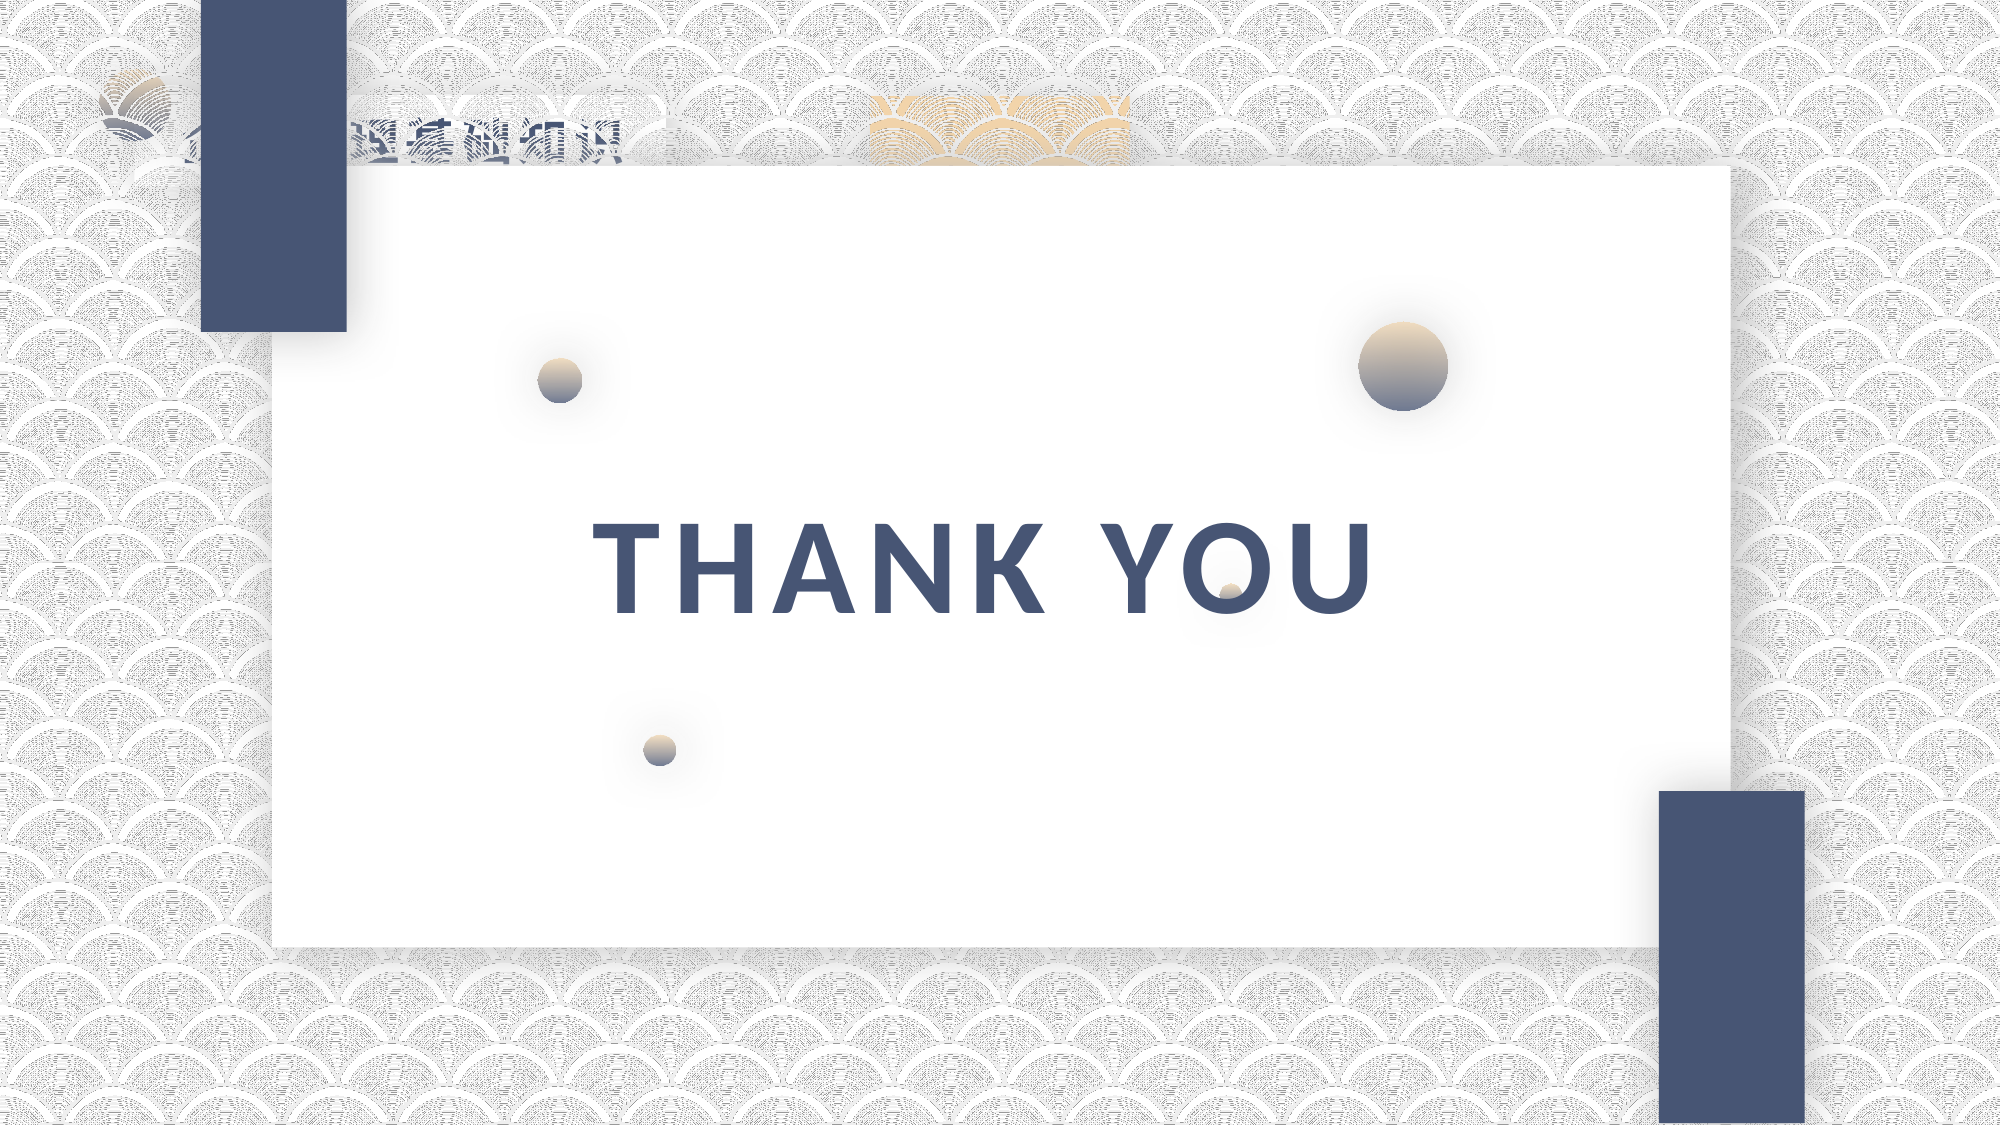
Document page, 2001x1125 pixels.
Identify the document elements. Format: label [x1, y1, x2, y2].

text_box [0, 0, 2000, 1125]
